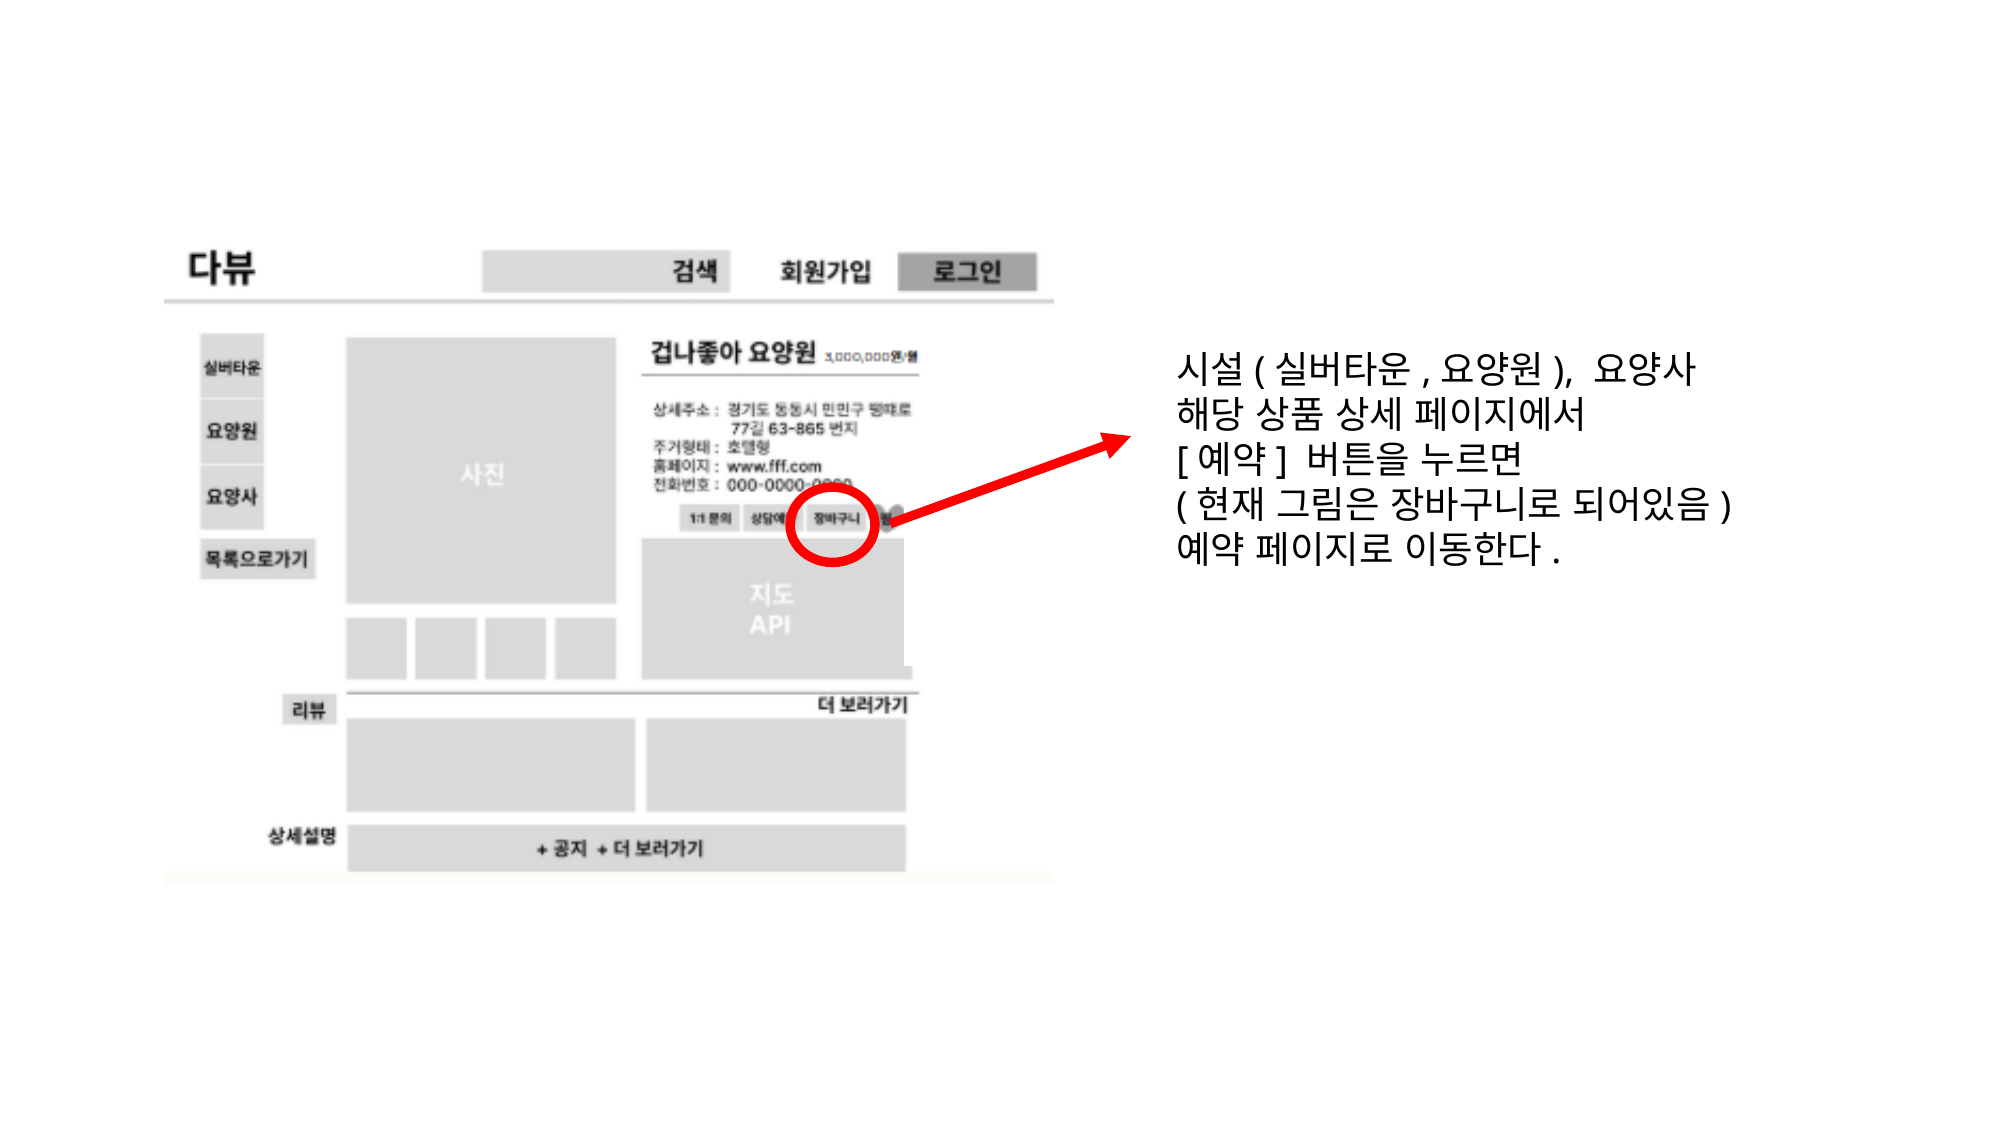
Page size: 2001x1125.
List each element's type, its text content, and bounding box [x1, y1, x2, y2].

text_box 시설(실버타운,요양원), 요양사 해당 상품 상세 페이지에서 [예약] 버튼을 누르면 (현재 그림은 장바구니로 되어있음) 예약 페이지로 이동한다. [1161, 338, 1820, 579]
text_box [890, 436, 1132, 524]
picture [164, 240, 1054, 885]
